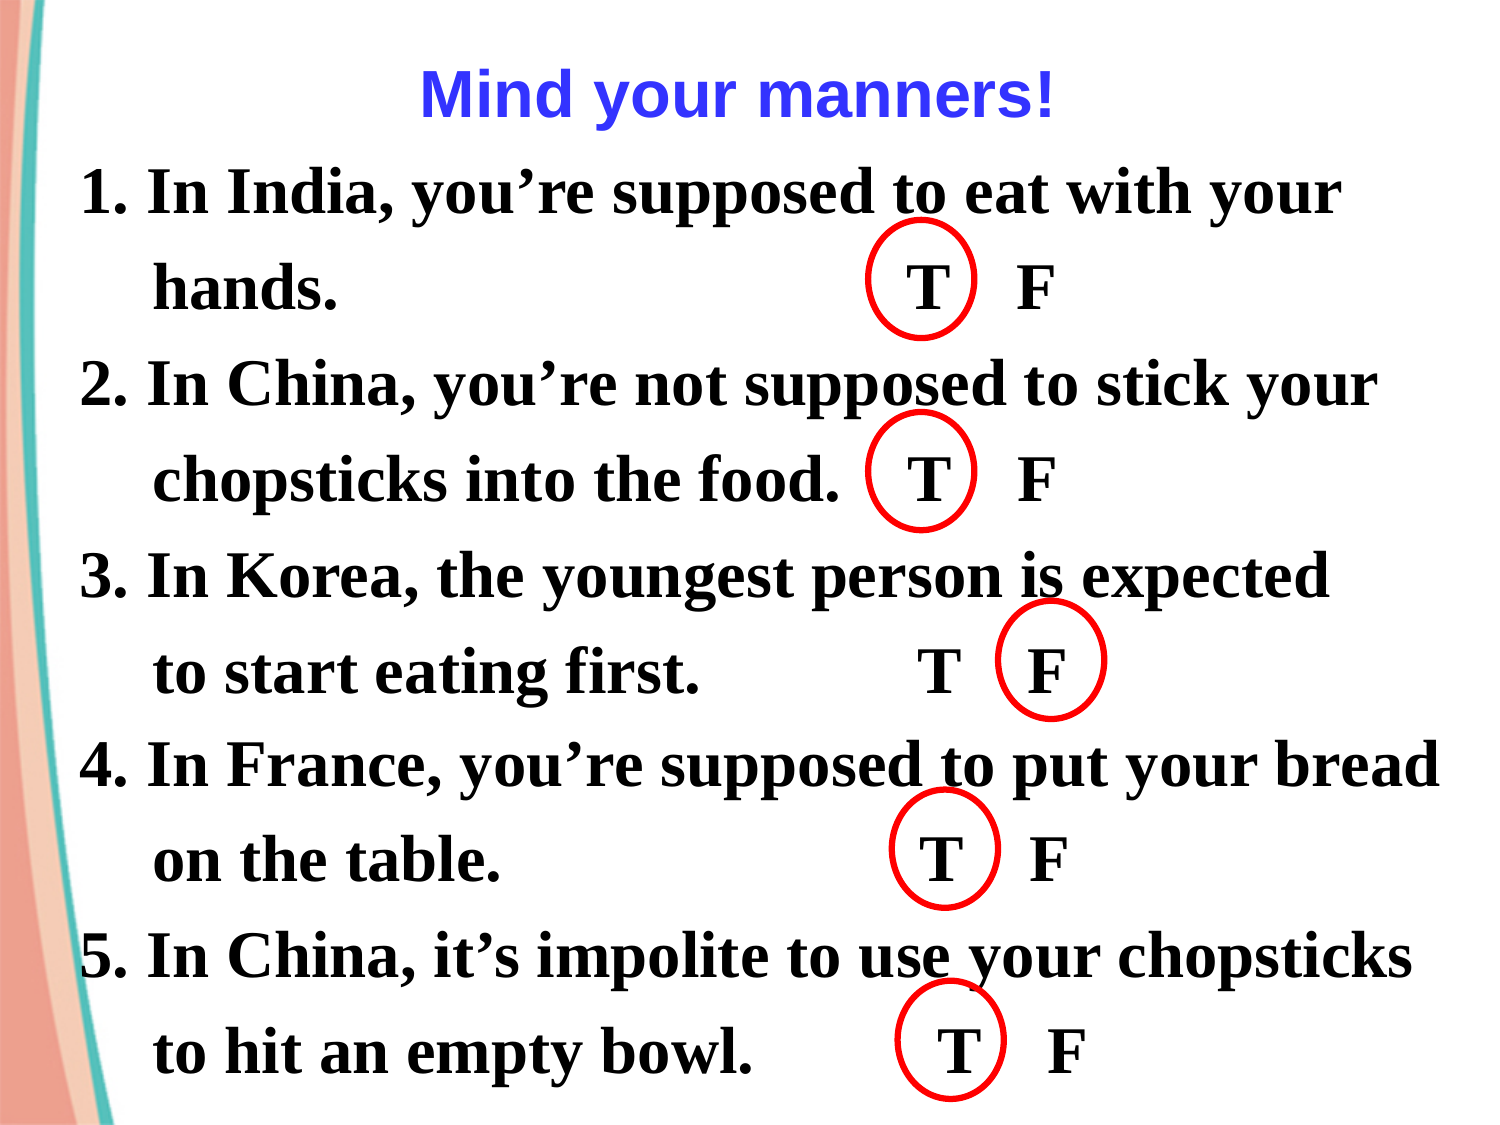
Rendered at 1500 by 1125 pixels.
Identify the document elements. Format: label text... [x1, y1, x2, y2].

text_box 4. In France, you’re supposed to put your bread on the table. T F 5. In China, it’s impolite to use your chopsticks to hit an empty bowl. T F [64, 696, 1471, 1095]
text_box [868, 219, 975, 339]
picture [0, 0, 1500, 1125]
text_box [897, 980, 1004, 1099]
text_box [891, 789, 999, 908]
text_box Mind your manners! 1. In India, you’re supposed to eat with your hands. T F 2. In China, you’re not supposed to stick your chopsticks into the food. T F 3. In Korea, the youngest person is expected to start eating first. T F [64, 27, 1412, 696]
text_box [868, 411, 975, 531]
text_box [998, 600, 1105, 696]
